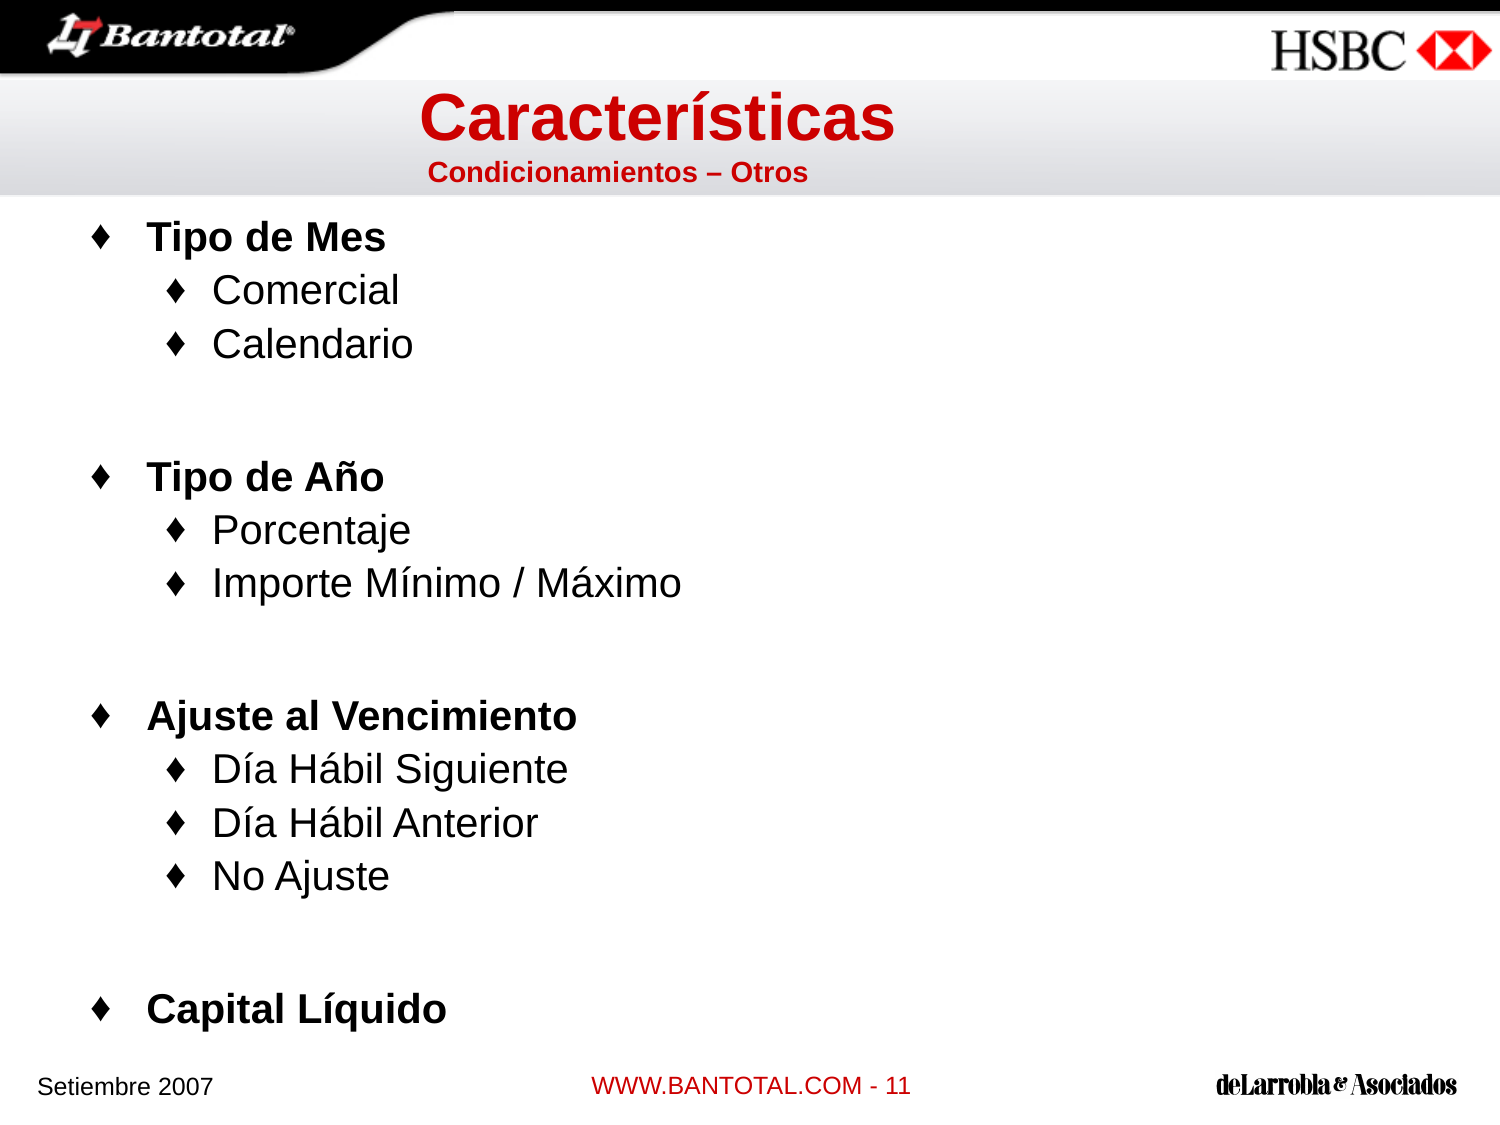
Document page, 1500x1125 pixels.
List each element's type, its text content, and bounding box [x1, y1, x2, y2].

footer WWW.BANTOTAL.COM - 11 [513, 1061, 989, 1107]
slide_number Setiembre 2007 [21, 1063, 373, 1118]
list Tipo de Mes Comercial Calendario Tipo de Año Porcentaje Importe Mínimo / Máximo Ajuste al Vencimiento Día Hábil Siguiente Día Hábil Anterior No Ajuste Capital Líquido [74, 207, 1426, 1006]
title Características Condicionamientos – Otros [403, 66, 1500, 197]
picture [0, 0, 1500, 197]
picture [1215, 1070, 1459, 1099]
